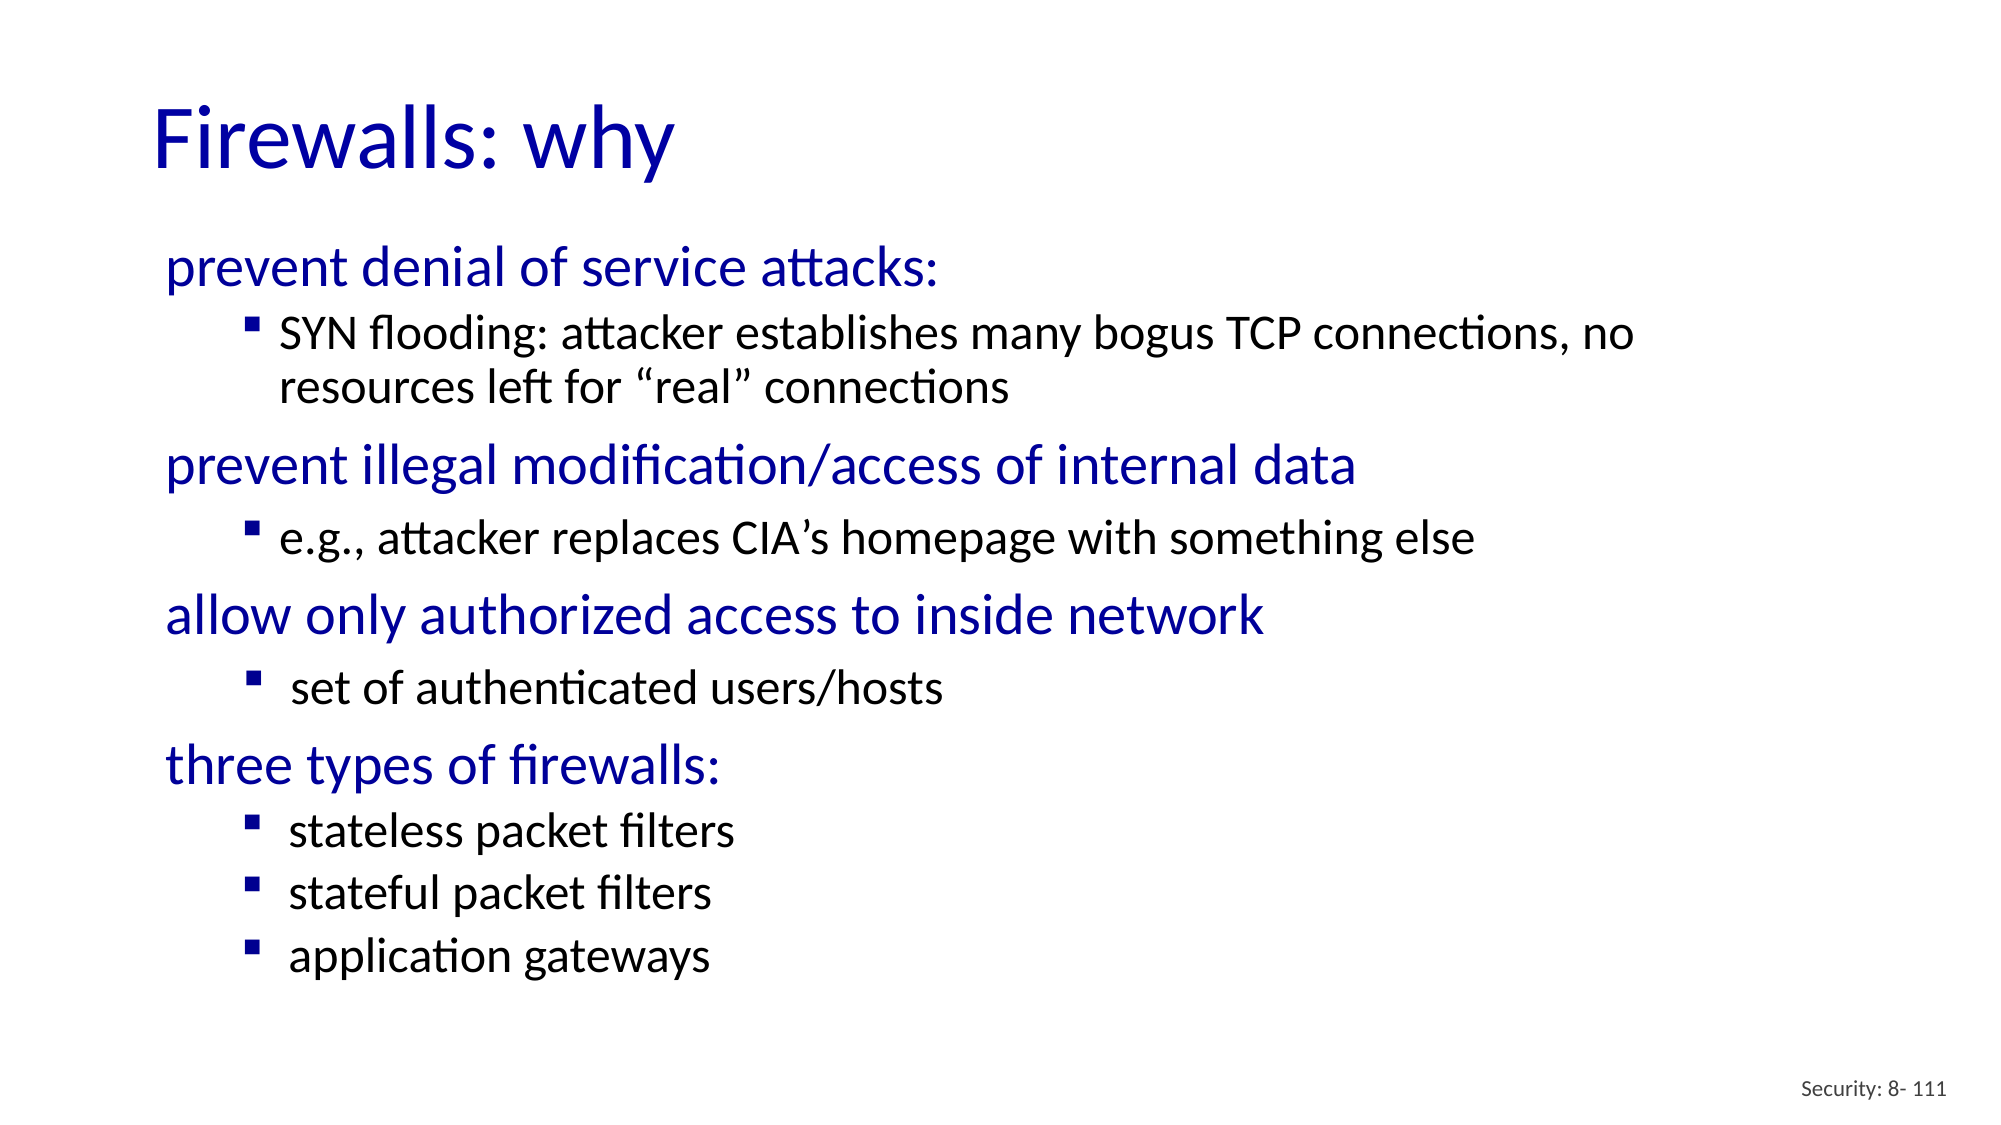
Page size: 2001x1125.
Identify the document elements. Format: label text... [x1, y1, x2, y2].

slide_number Security: 8- 111 [1512, 1056, 1963, 1117]
text_box prevent denial of service attacks: SYN flooding: attacker establishes many bogus TCP connections, no resources left for “real” connections prevent illegal modification/access of internal data e.g., attacker replaces CIA’s homepage with something else allow only authorized access to inside network set of authenticated users/hosts three types of firewalls: stateless packet filters stateful packet filters application gateways [151, 220, 1800, 975]
text_box Firewalls: why [137, 65, 1863, 213]
